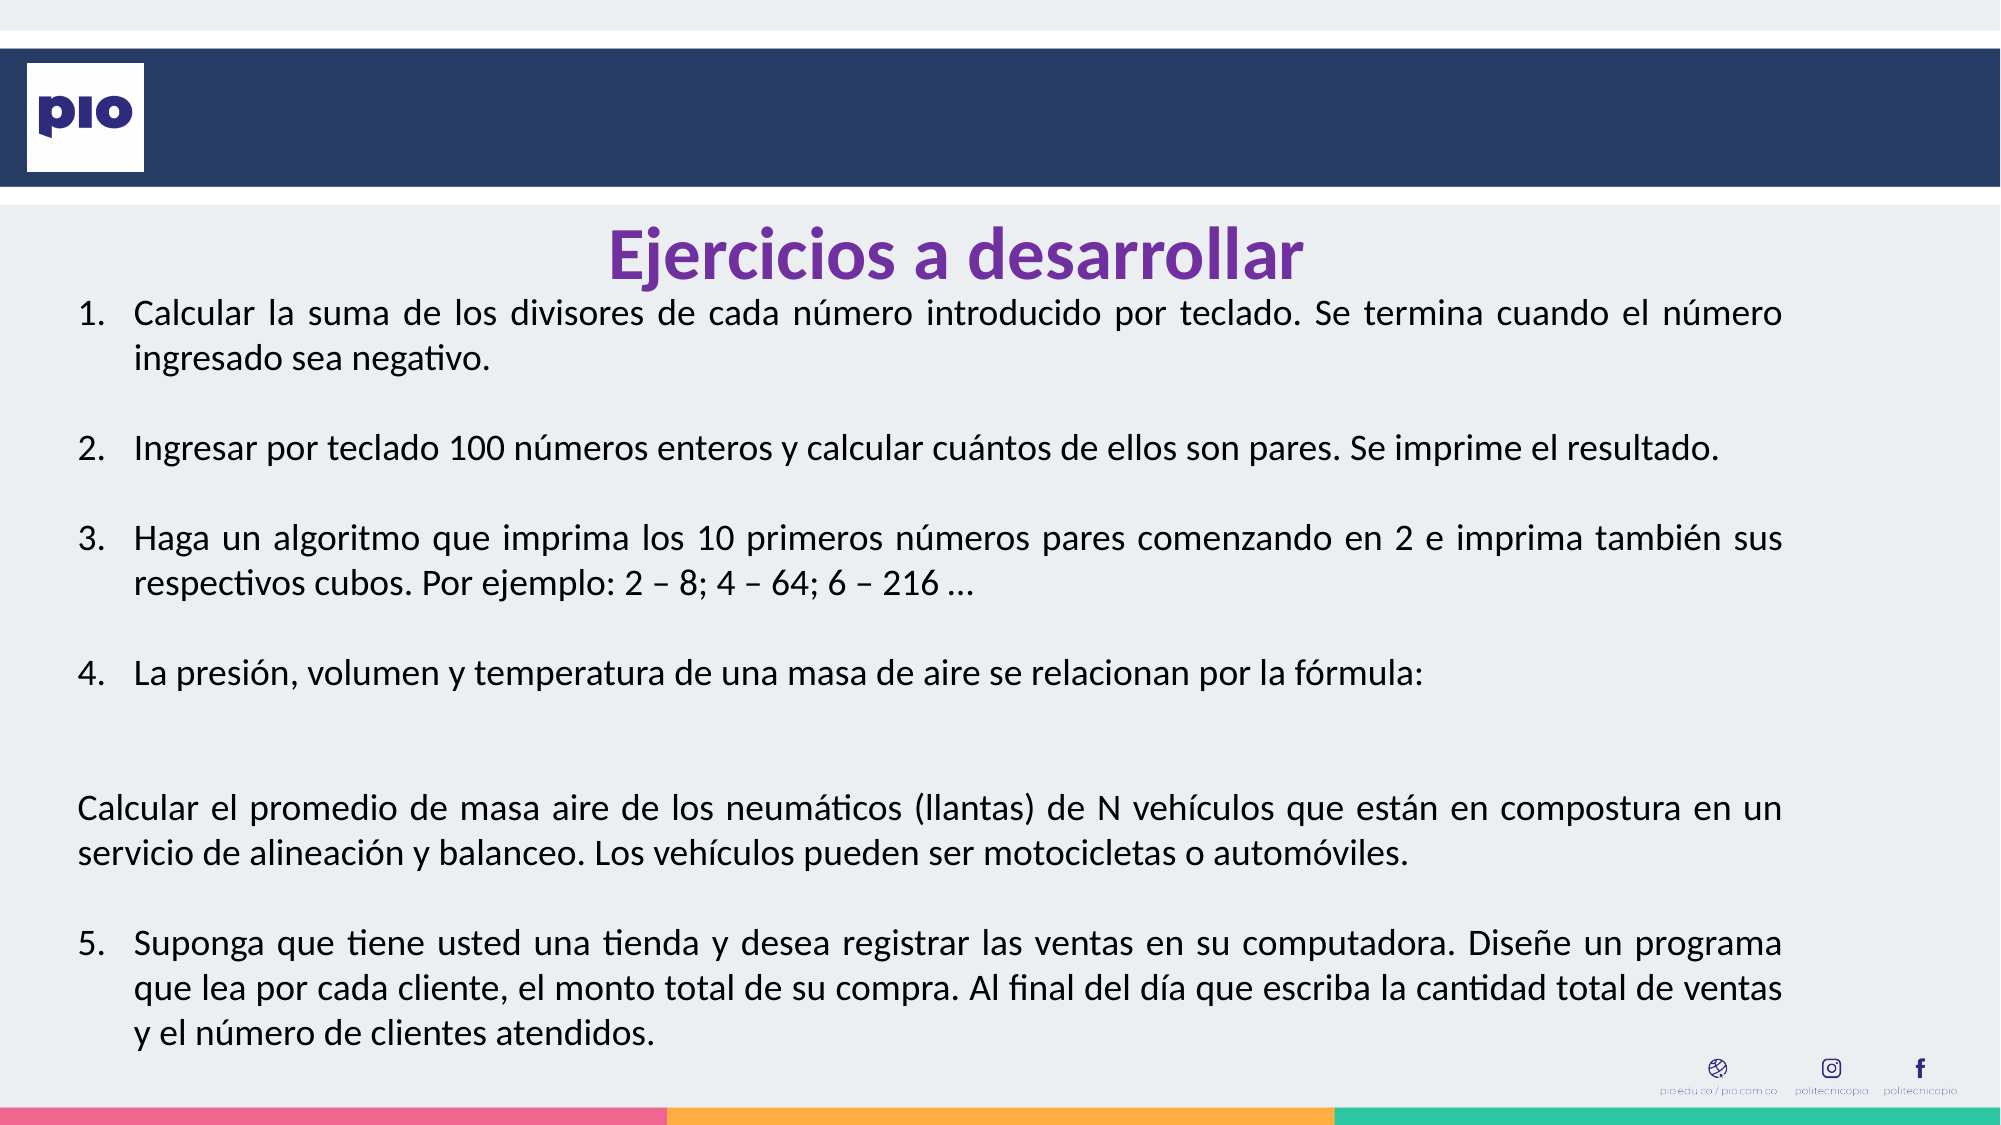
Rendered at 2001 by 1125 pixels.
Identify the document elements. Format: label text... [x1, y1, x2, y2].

picture [0, 0, 2001, 1125]
text_box [44, 56, 171, 182]
text_box Ejercicios a desarrollar [592, 196, 1322, 302]
